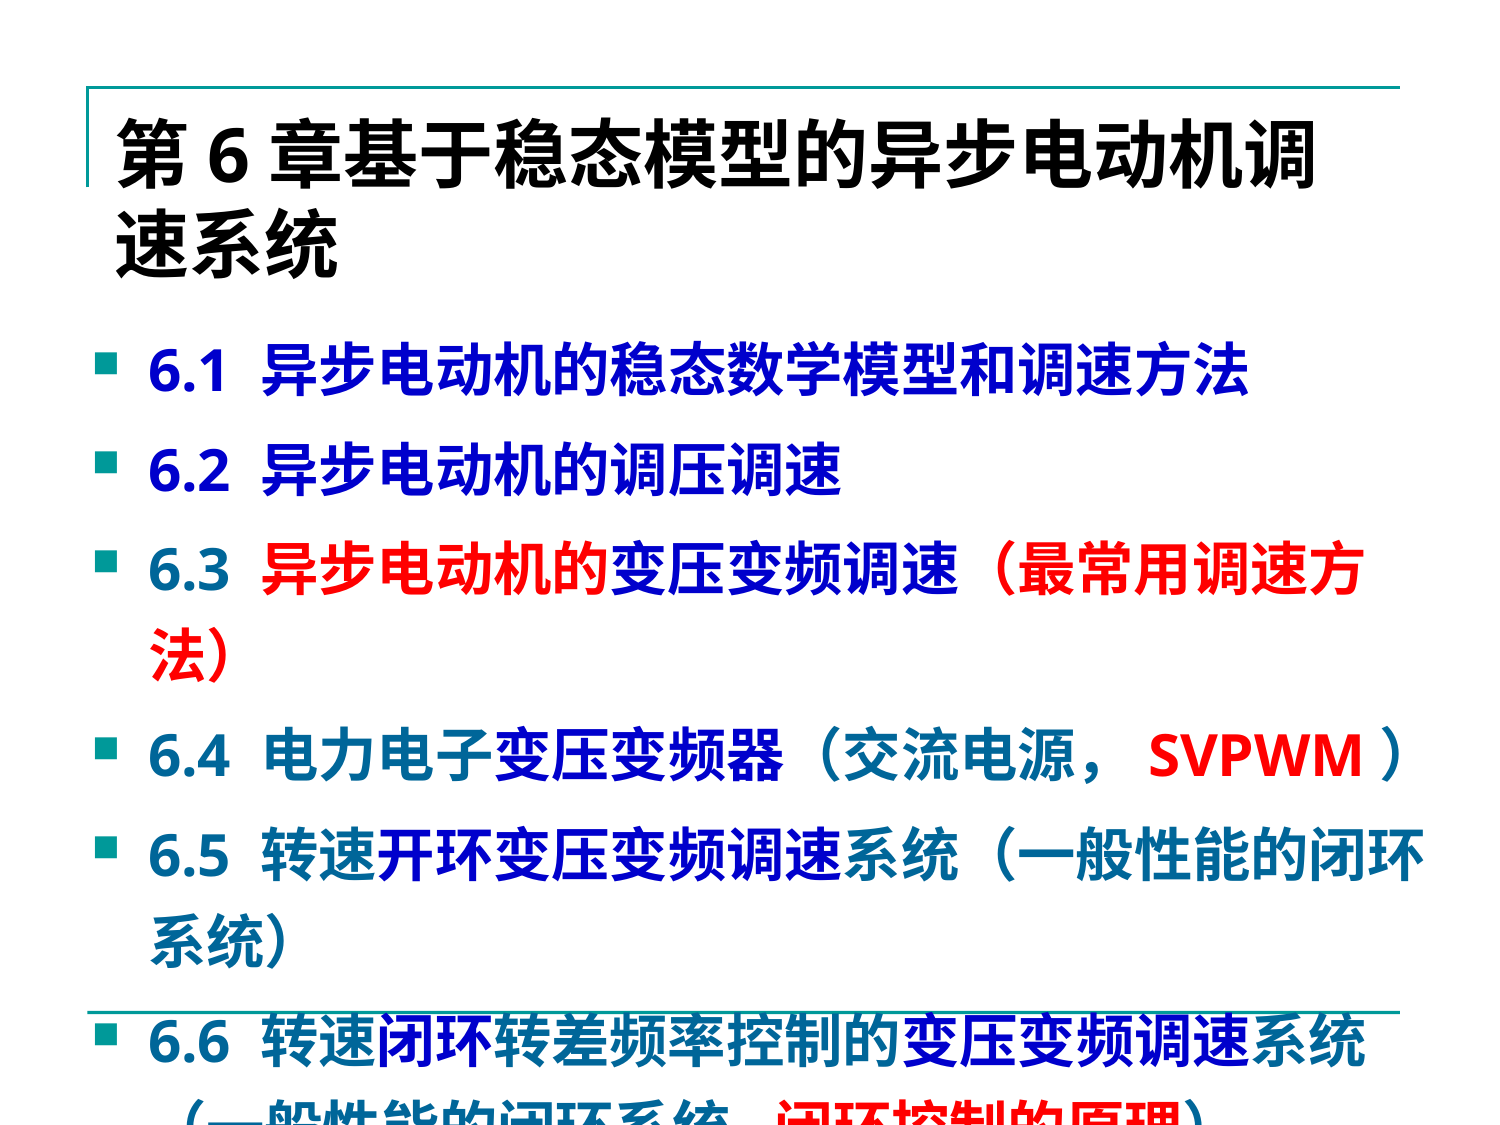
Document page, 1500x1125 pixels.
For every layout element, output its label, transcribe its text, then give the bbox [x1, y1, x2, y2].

list 6.1 异步电动机的稳态数学模型和调速方法 6.2 异步电动机的调压调速 6.3 异步电动机的变压变频调速（最常用调速方法） 6.4 电力电子变压变频器（交流电源，SVPWM） 6.5 转速开环变压变频调速系统（一般性能的闭环系统） 6.6 转速闭环转差频率控制的变压变频调速系统（一般性能的闭环系统,闭环控制的原理） [76, 308, 1454, 997]
title 第6章基于稳态模型的异步电动机调速系统 [99, 99, 1383, 201]
